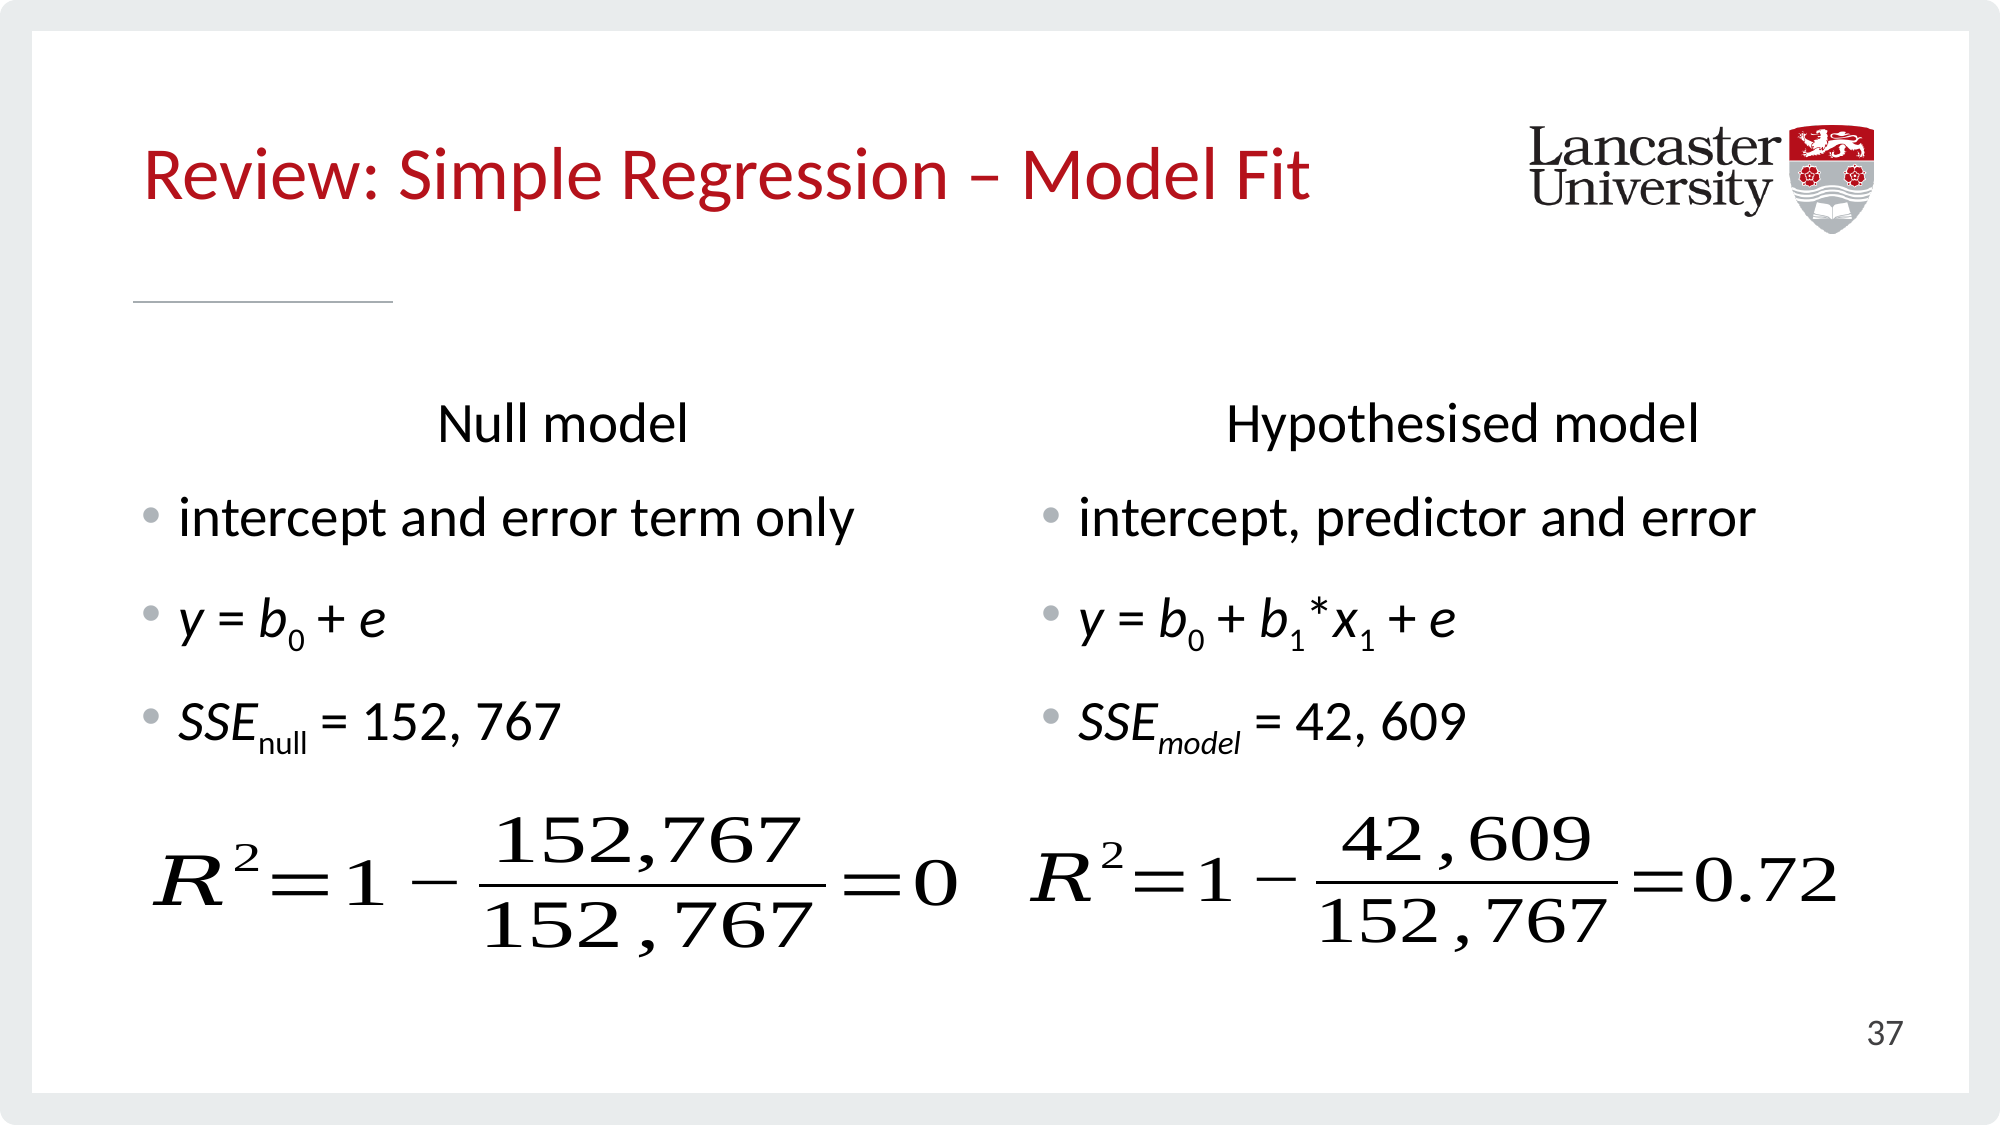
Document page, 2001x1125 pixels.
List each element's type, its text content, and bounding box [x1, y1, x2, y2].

slide_number 37 [1468, 1001, 1919, 1061]
text_box Hypothesised model intercept, predictor and error y = b0 + b1*x1 + e SSEmodel = 42, 609 [1026, 385, 1900, 765]
list Null model intercept and error term only y = b0 + e SSEnull = 152, 767 [126, 385, 1000, 765]
title Review: Simple Regression – Model Fit [128, 78, 1448, 279]
